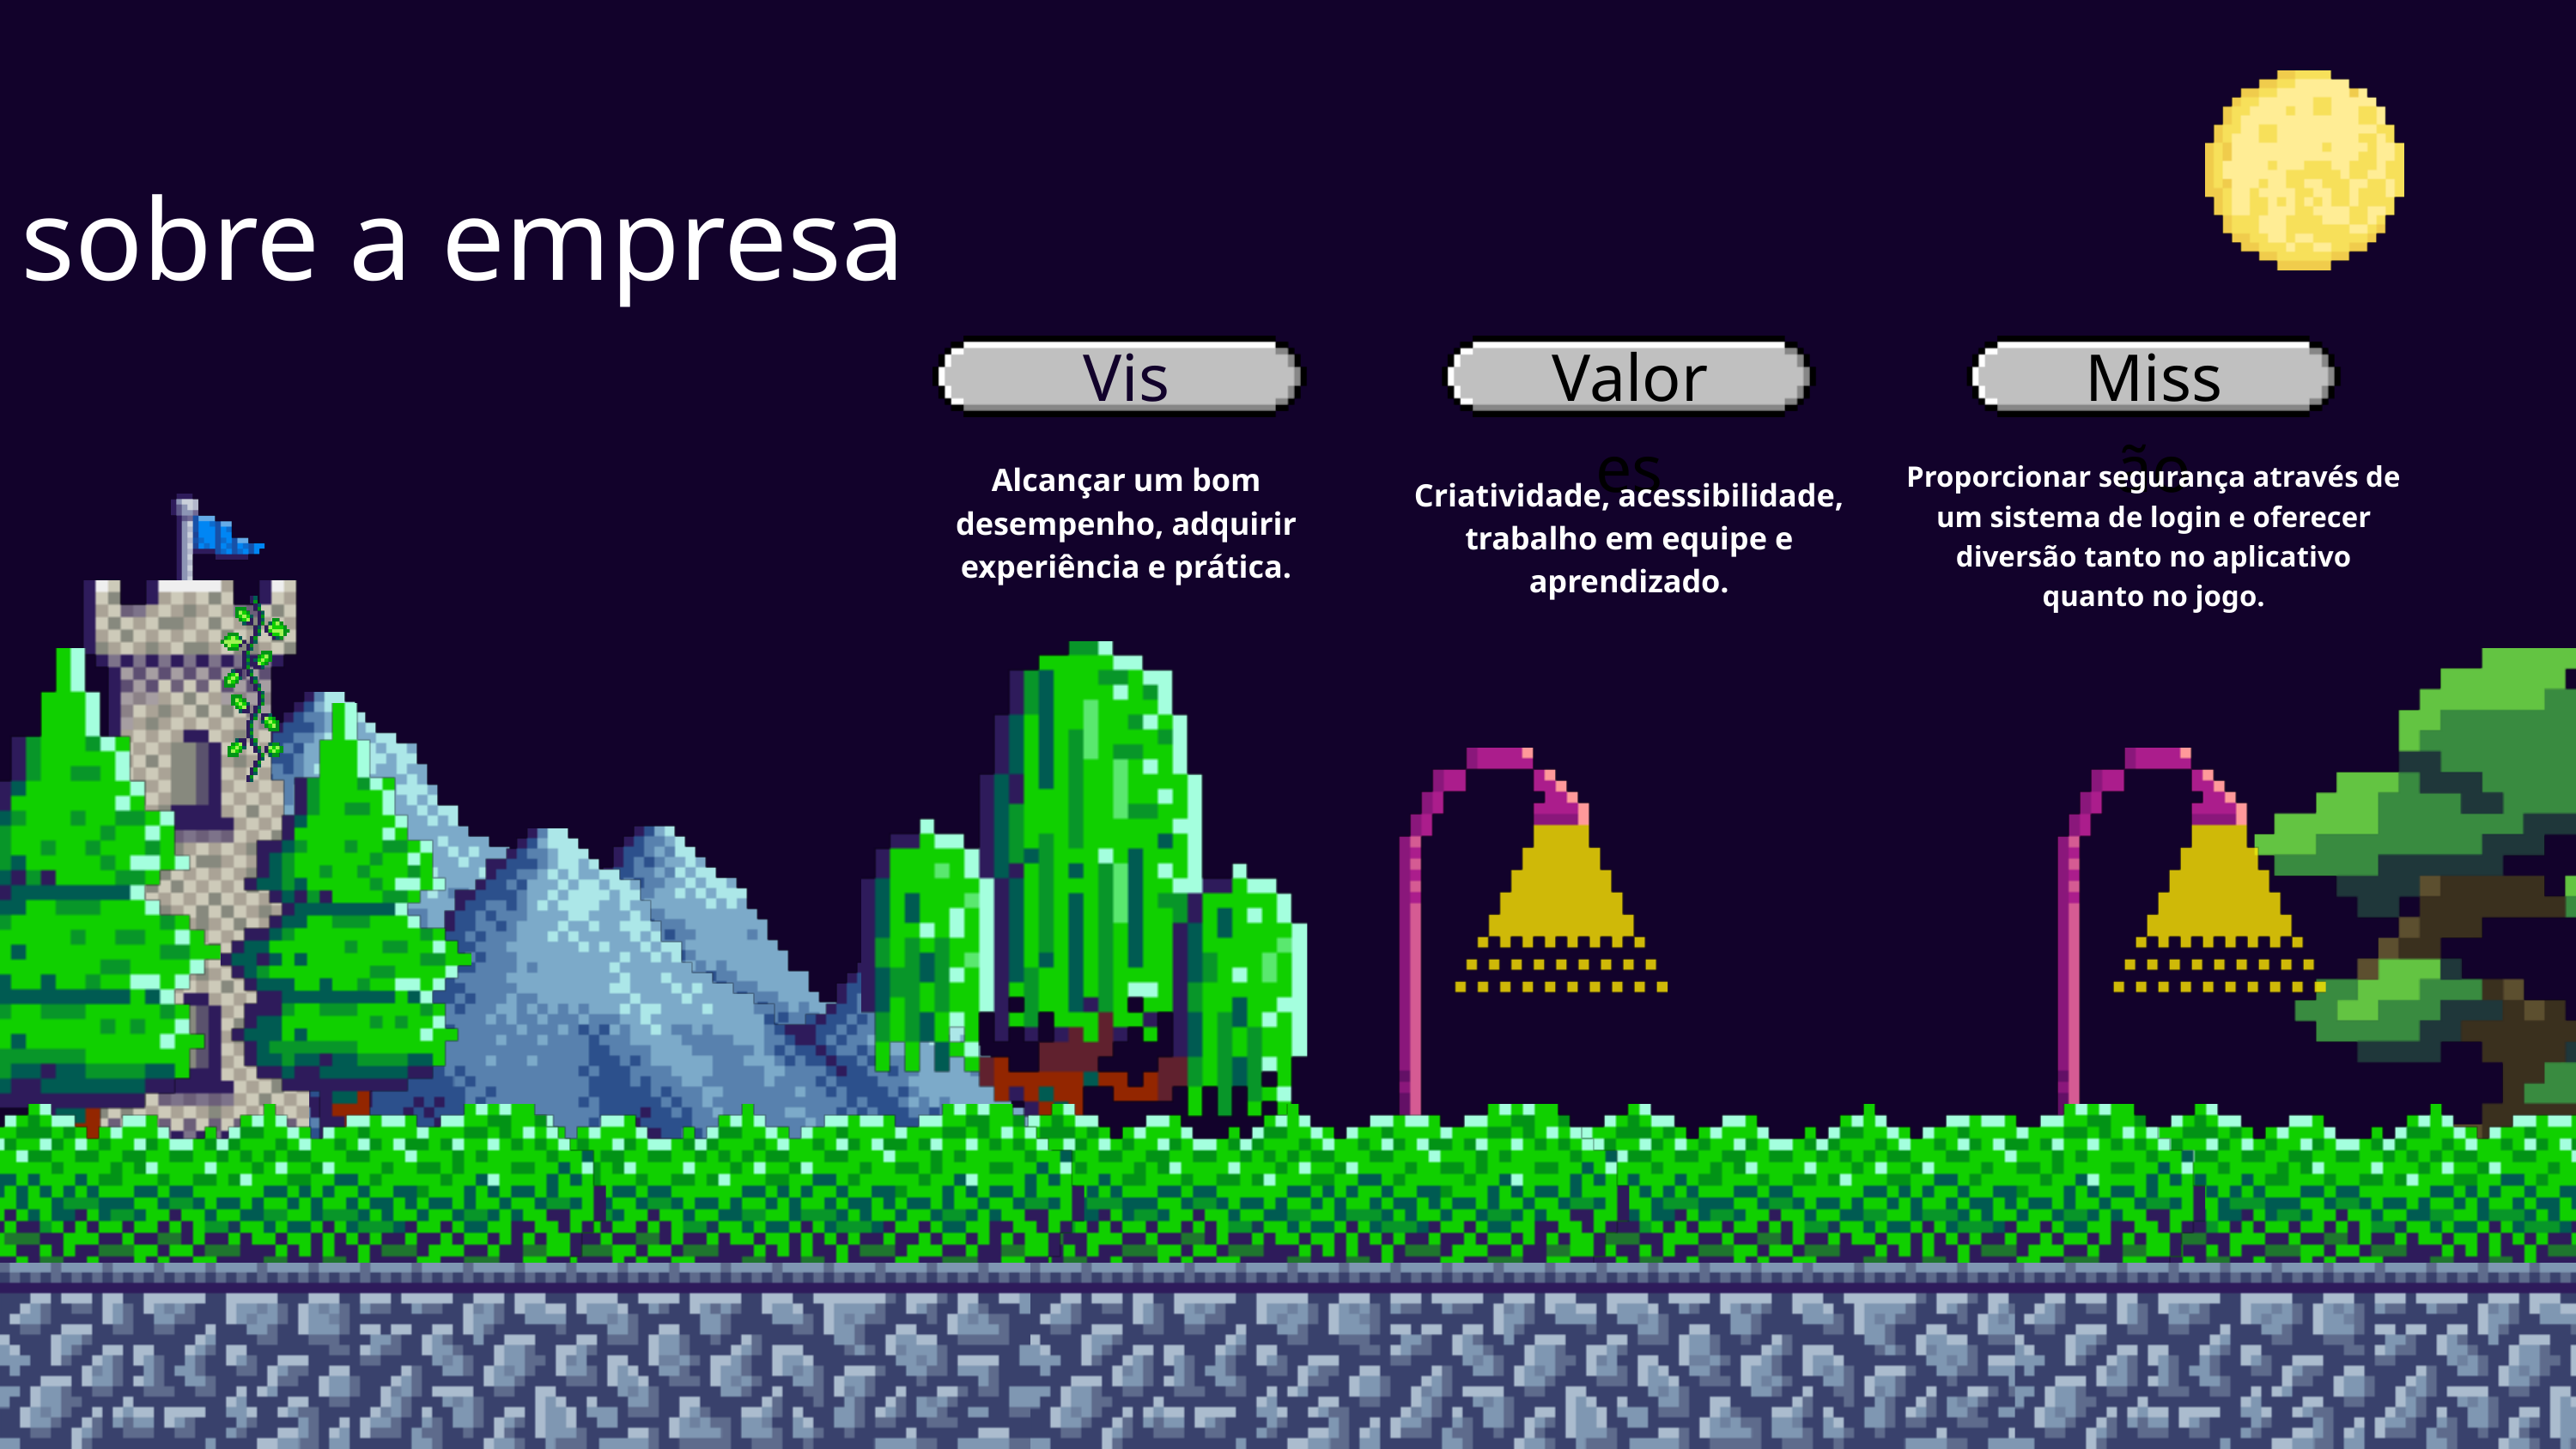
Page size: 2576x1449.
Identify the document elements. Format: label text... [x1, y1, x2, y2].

text_box [606, 1104, 1084, 1263]
text_box [1030, 1263, 2014, 1449]
text_box [861, 641, 1308, 1104]
text_box [471, 828, 861, 1104]
text_box Missão [2076, 324, 2232, 453]
text_box [0, 648, 221, 1104]
text_box [2036, 748, 2326, 1104]
text_box [2014, 1263, 2576, 1449]
text_box [1668, 1104, 2206, 1263]
text_box Proporcionar segurança através de um sistema de login e oferecer diversão tanto no aplicativo quanto no jogo. [1905, 453, 2403, 613]
text_box [1966, 336, 2076, 417]
text_box [1084, 1104, 1630, 1263]
text_box [2205, 70, 2405, 270]
text_box Alcançar um bom desempenho, adquirir experiência e prática. [898, 454, 1354, 585]
text_box [310, 692, 861, 828]
text_box [1188, 336, 1308, 417]
text_box [2254, 648, 2576, 1104]
text_box [1377, 748, 1668, 1263]
text_box [2206, 1104, 2576, 1263]
text_box [2232, 336, 2342, 417]
text_box [221, 703, 471, 1104]
text_box [71, 580, 310, 703]
text_box sobre a empresa [0, 144, 1030, 303]
text_box [160, 494, 265, 580]
text_box Visão [1066, 324, 1188, 454]
text_box [1711, 336, 1817, 417]
text_box [933, 336, 1066, 417]
text_box [0, 1263, 1030, 1449]
text_box [0, 1104, 606, 1263]
text_box [220, 596, 290, 782]
text_box Criatividade, acessibilidade, trabalho em equipe e aprendizado. [1401, 469, 1857, 599]
text_box [1442, 336, 1547, 417]
text_box Valores [1547, 324, 1711, 469]
